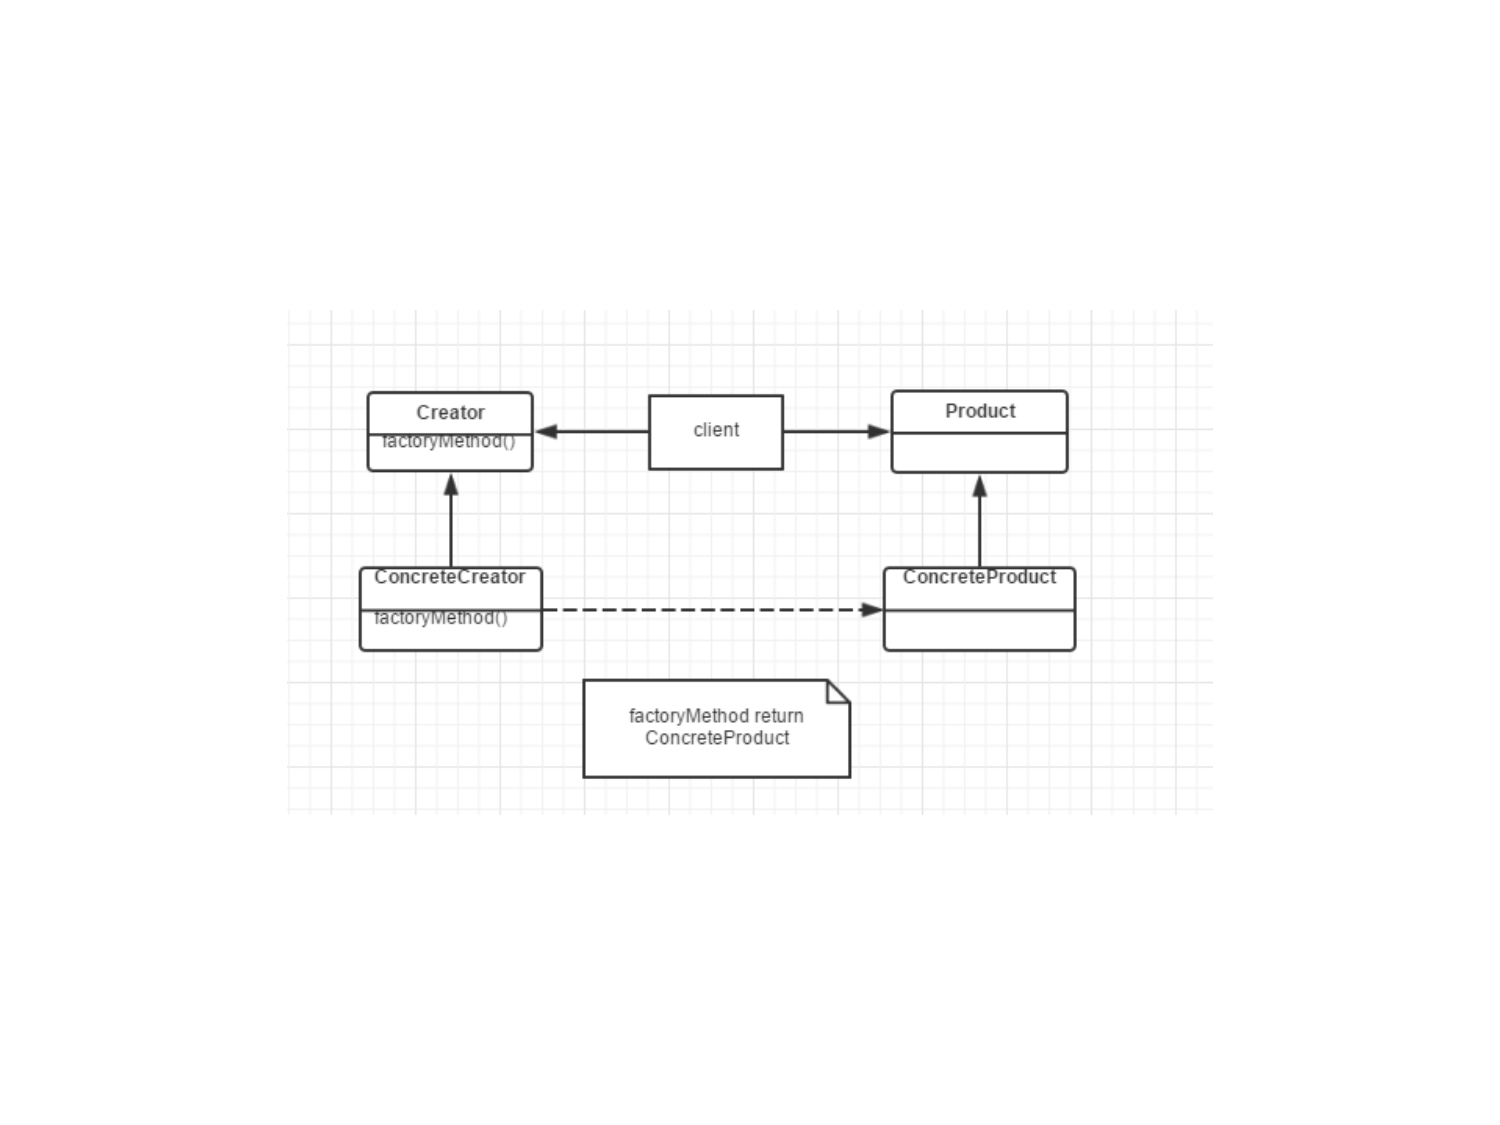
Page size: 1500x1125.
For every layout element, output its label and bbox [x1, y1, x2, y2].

picture [287, 309, 1213, 815]
